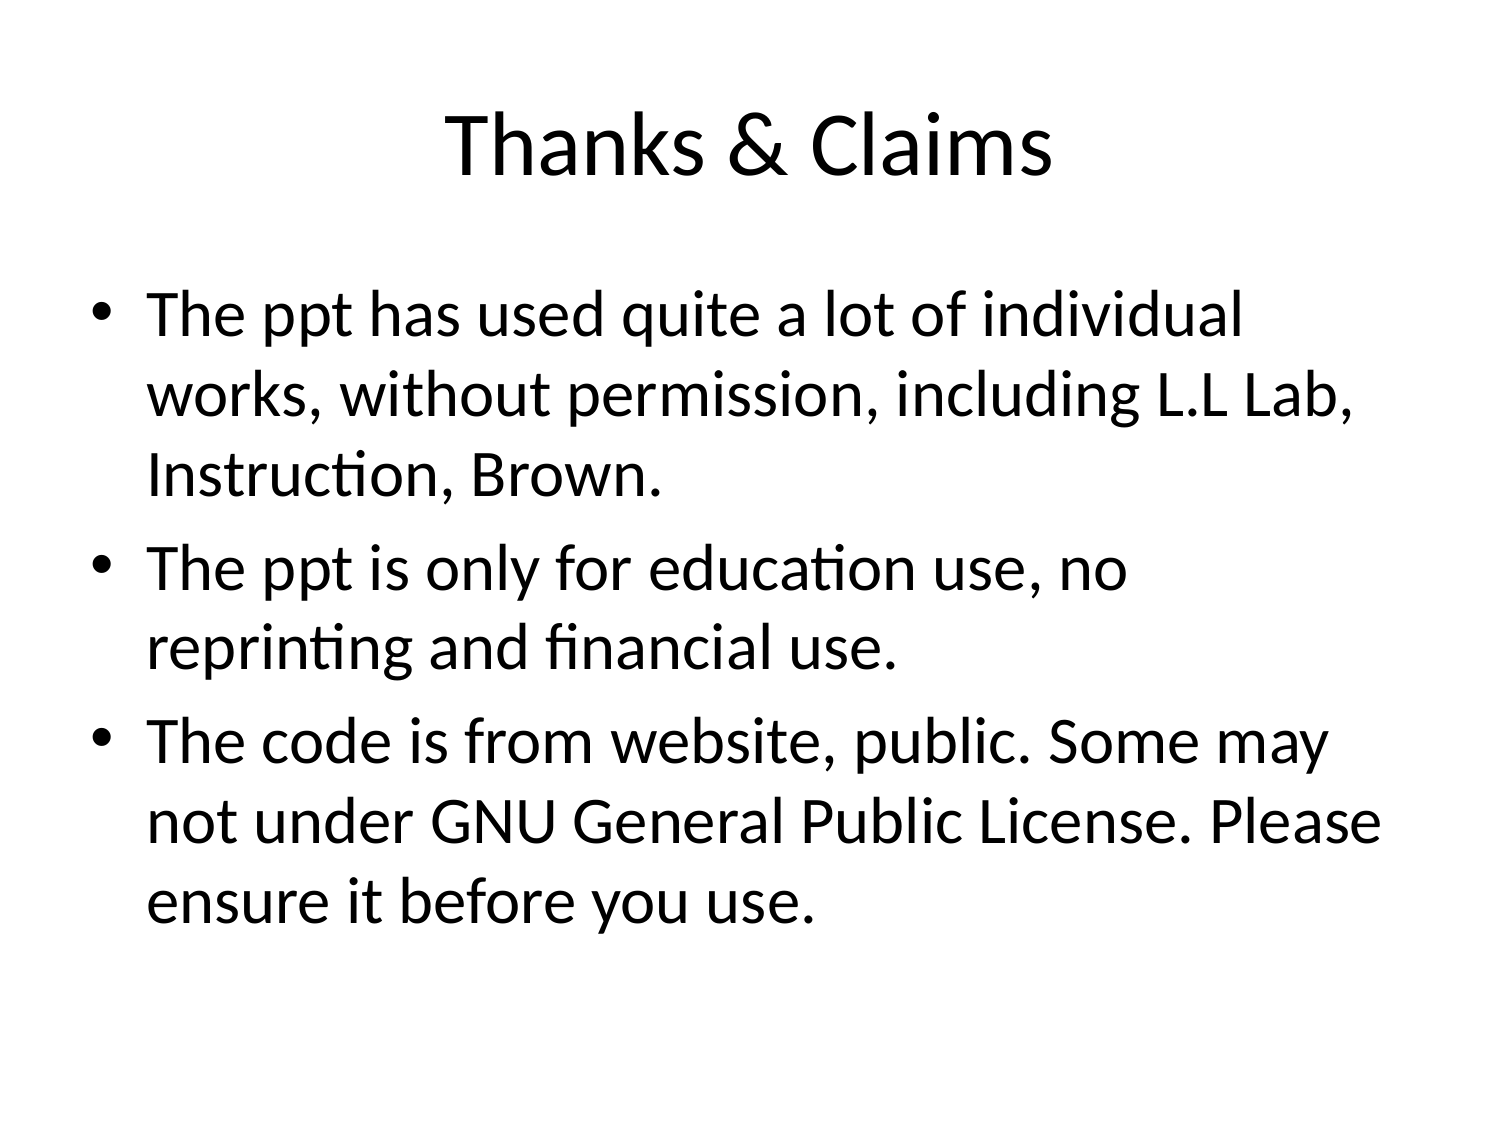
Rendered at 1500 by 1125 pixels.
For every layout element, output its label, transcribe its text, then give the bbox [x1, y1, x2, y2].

list The ppt has used quite a lot of individual works, without permission, including L.L Lab, Instruction, Brown. The ppt is only for education use, no reprinting and financial use. The code is from website, public. Some may not under GNU General Public License. Please ensure it before you use. [75, 262, 1425, 1005]
title Thanks & Claims [75, 45, 1425, 233]
